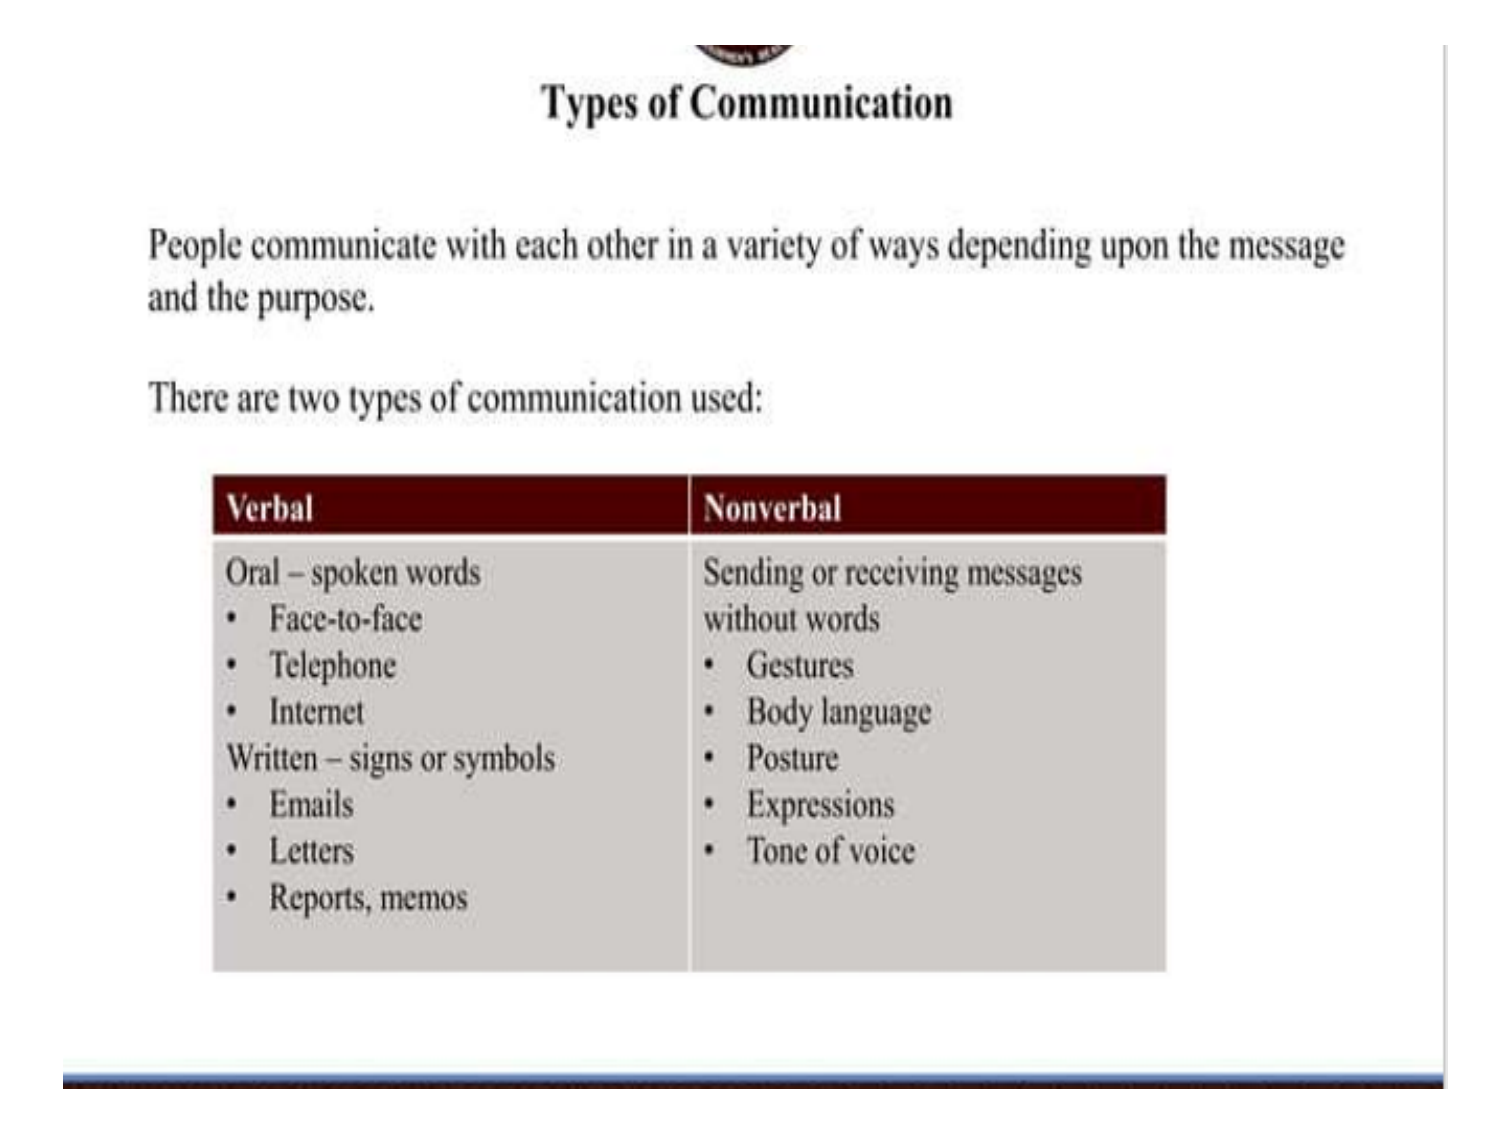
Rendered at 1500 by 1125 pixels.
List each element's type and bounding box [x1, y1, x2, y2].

picture [63, 45, 1448, 1089]
